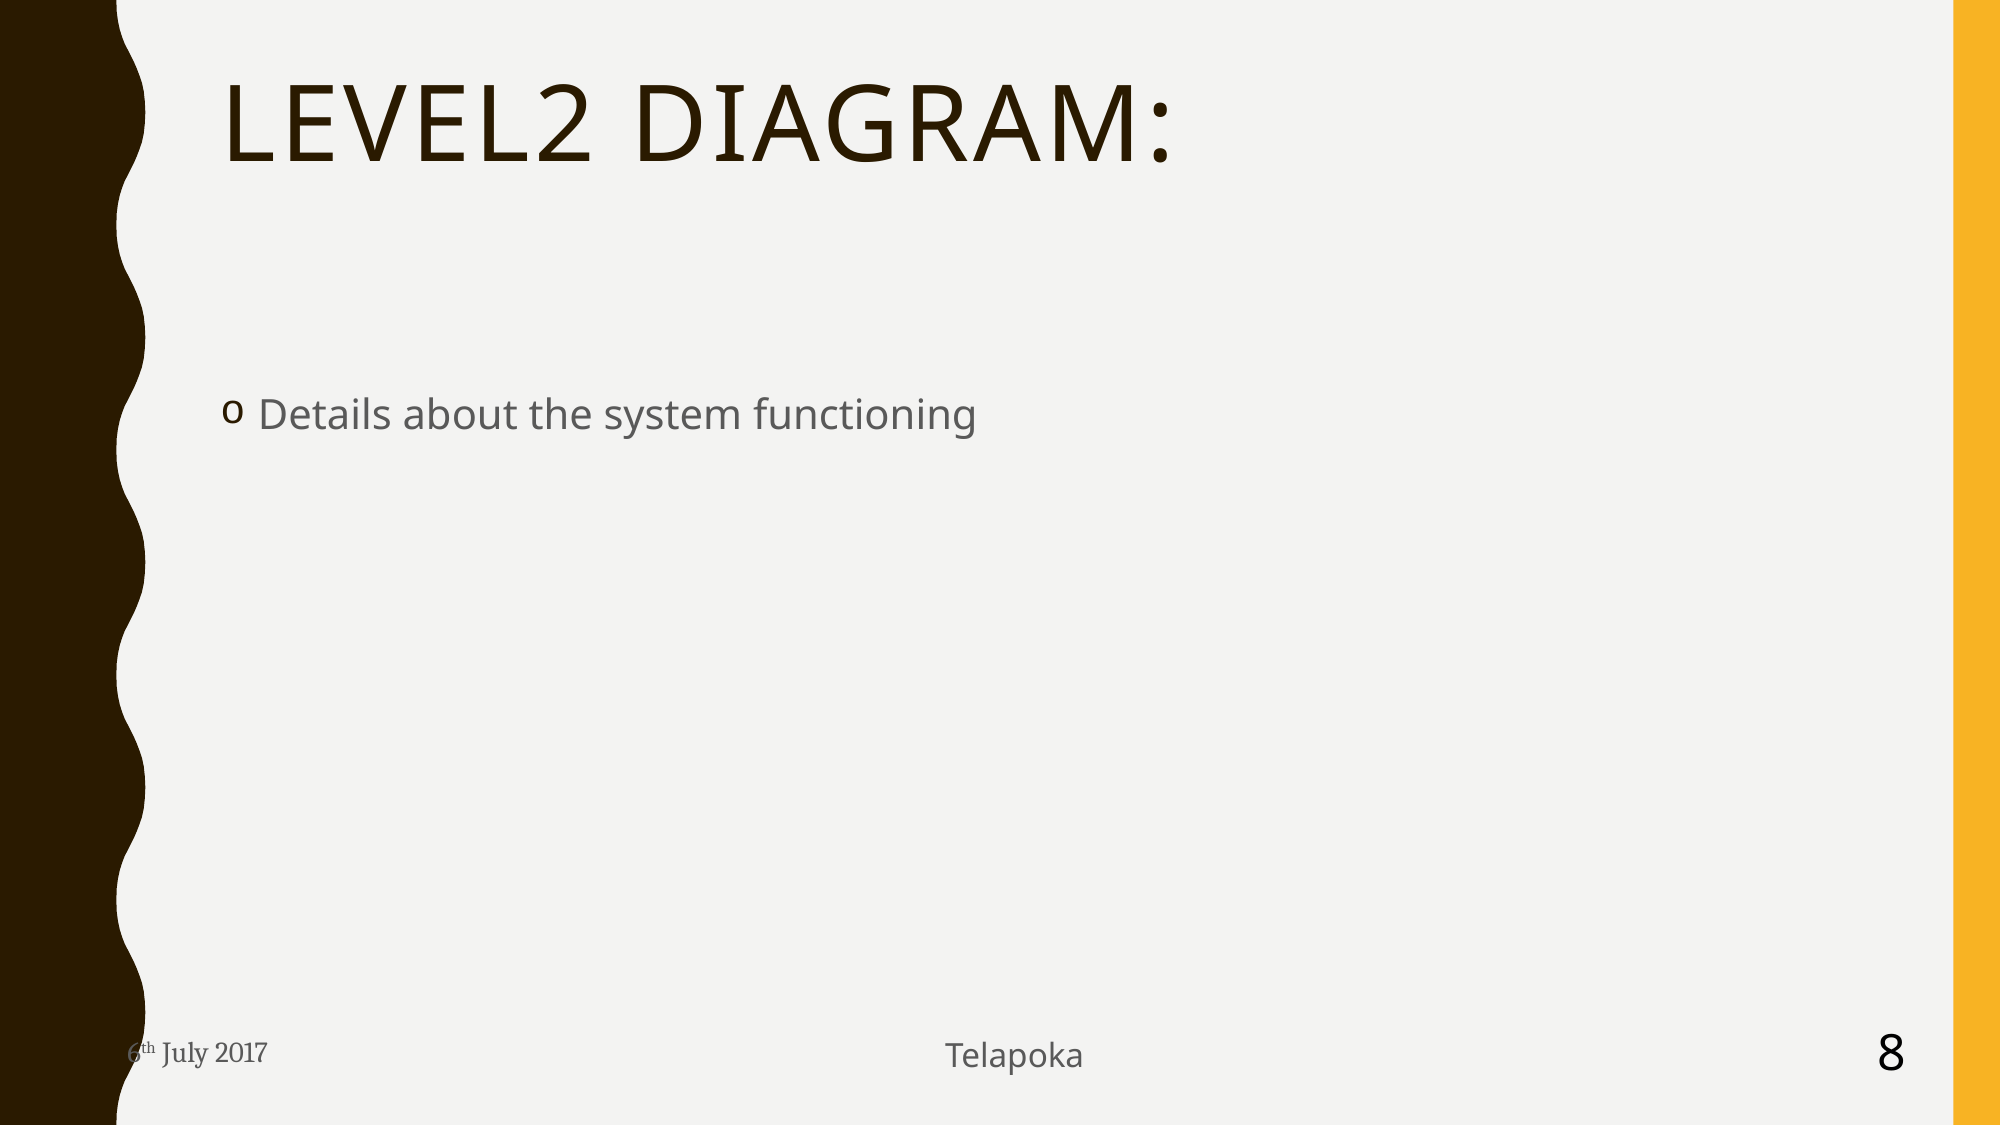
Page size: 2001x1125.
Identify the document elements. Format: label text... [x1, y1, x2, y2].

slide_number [77, 1025, 319, 1076]
footer Telapoka [659, 1029, 1293, 1079]
slide_number 8 [1747, 1010, 1922, 1092]
title Level2 Diagram: [205, 62, 1875, 308]
list Details about the system functioning [205, 375, 1875, 965]
